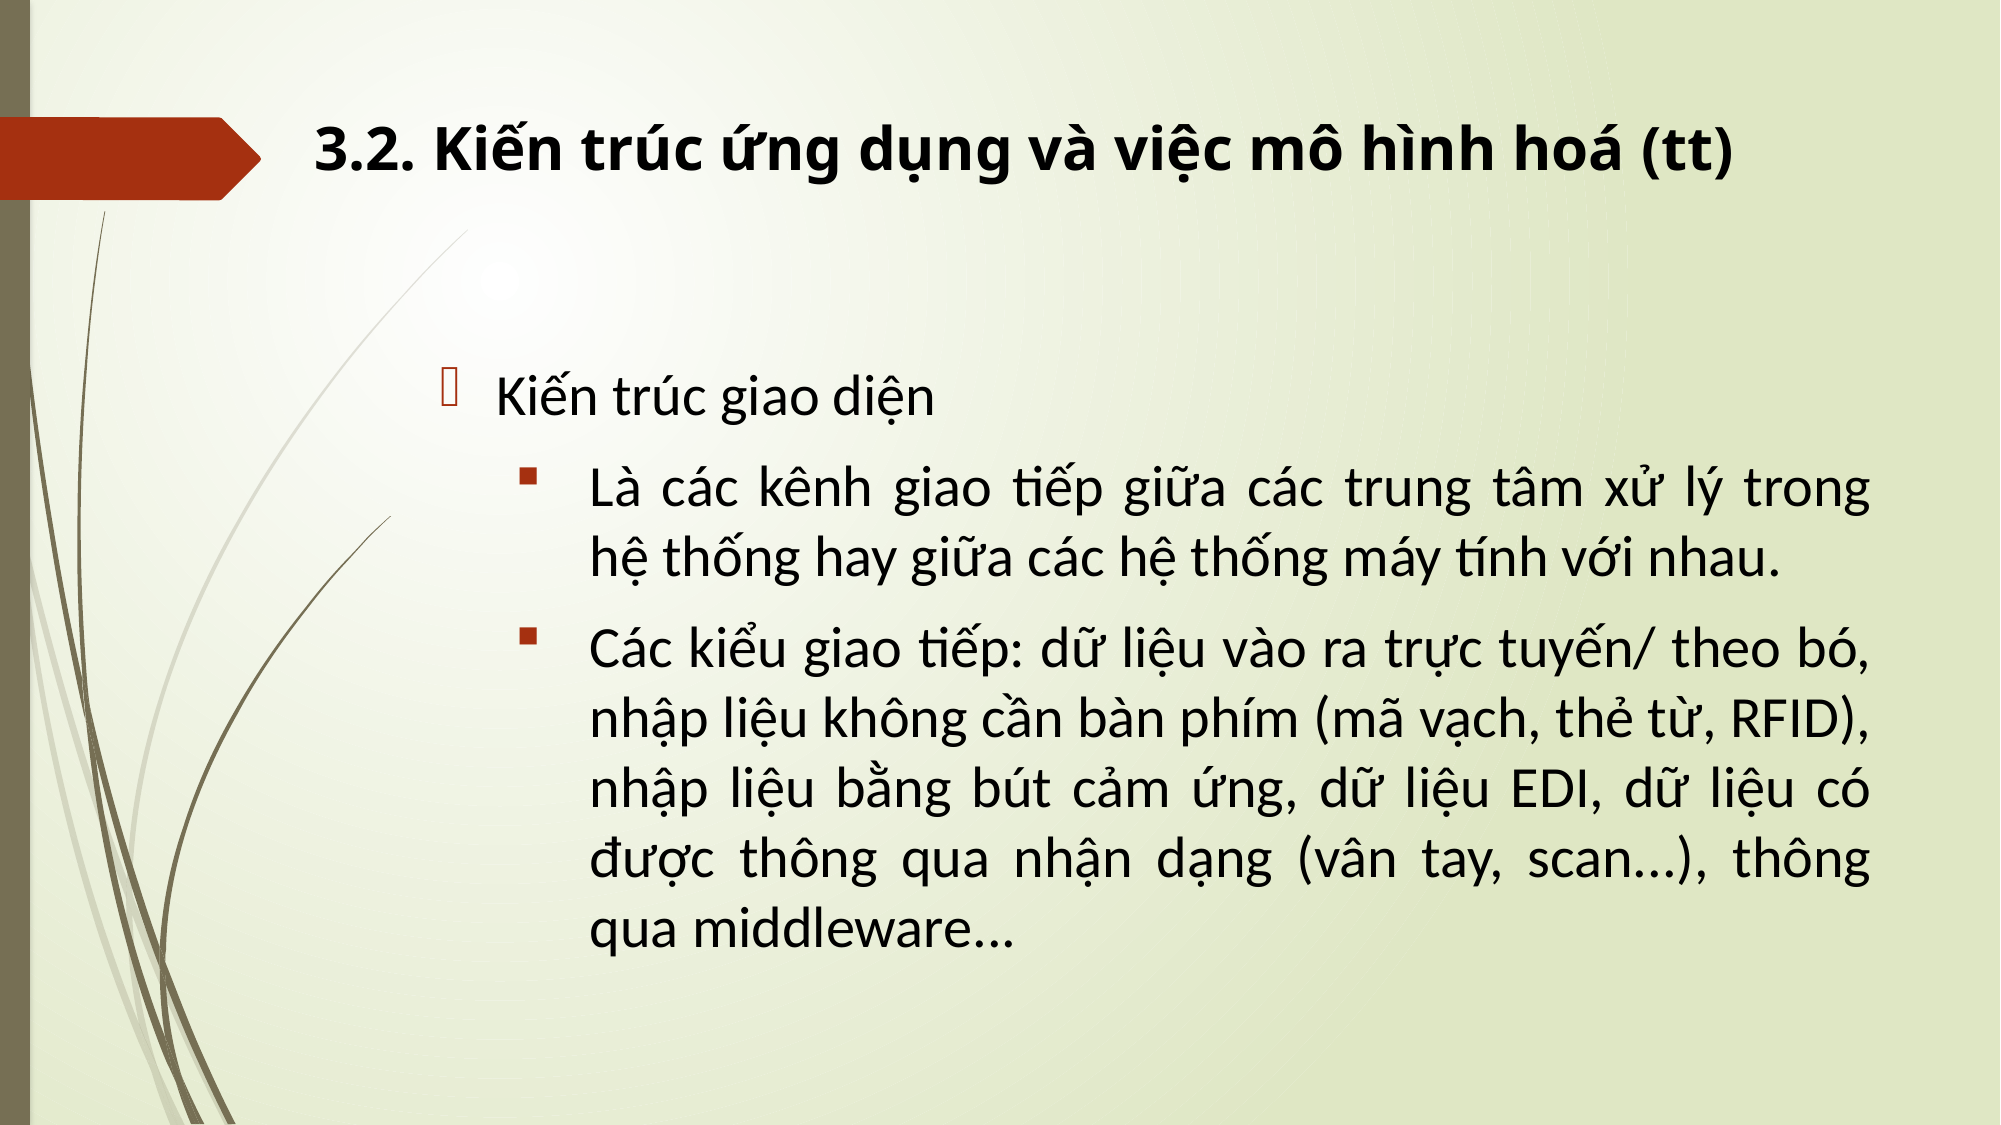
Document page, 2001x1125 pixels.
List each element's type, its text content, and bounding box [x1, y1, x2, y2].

list Kiến trúc giao diện Là các kênh giao tiếp giữa các trung tâm xử lý trong hệ thống hay giữa các hệ thống máy tính với nhau. Các kiểu giao tiếp: dữ liệu vào ra trực tuyến/ theo bó, nhập liệu không cần bàn phím (mã vạch, thẻ từ, RFID), nhập liệu bằng bút cảm ứng, dữ liệu EDI, dữ liệu có được thông qua nhận dạng (vân tay, scan...), thông qua middleware... [424, 350, 1888, 970]
title 3.2. Kiến trúc ứng dụng và việc mô hình hoá (tt) [299, 103, 1762, 314]
